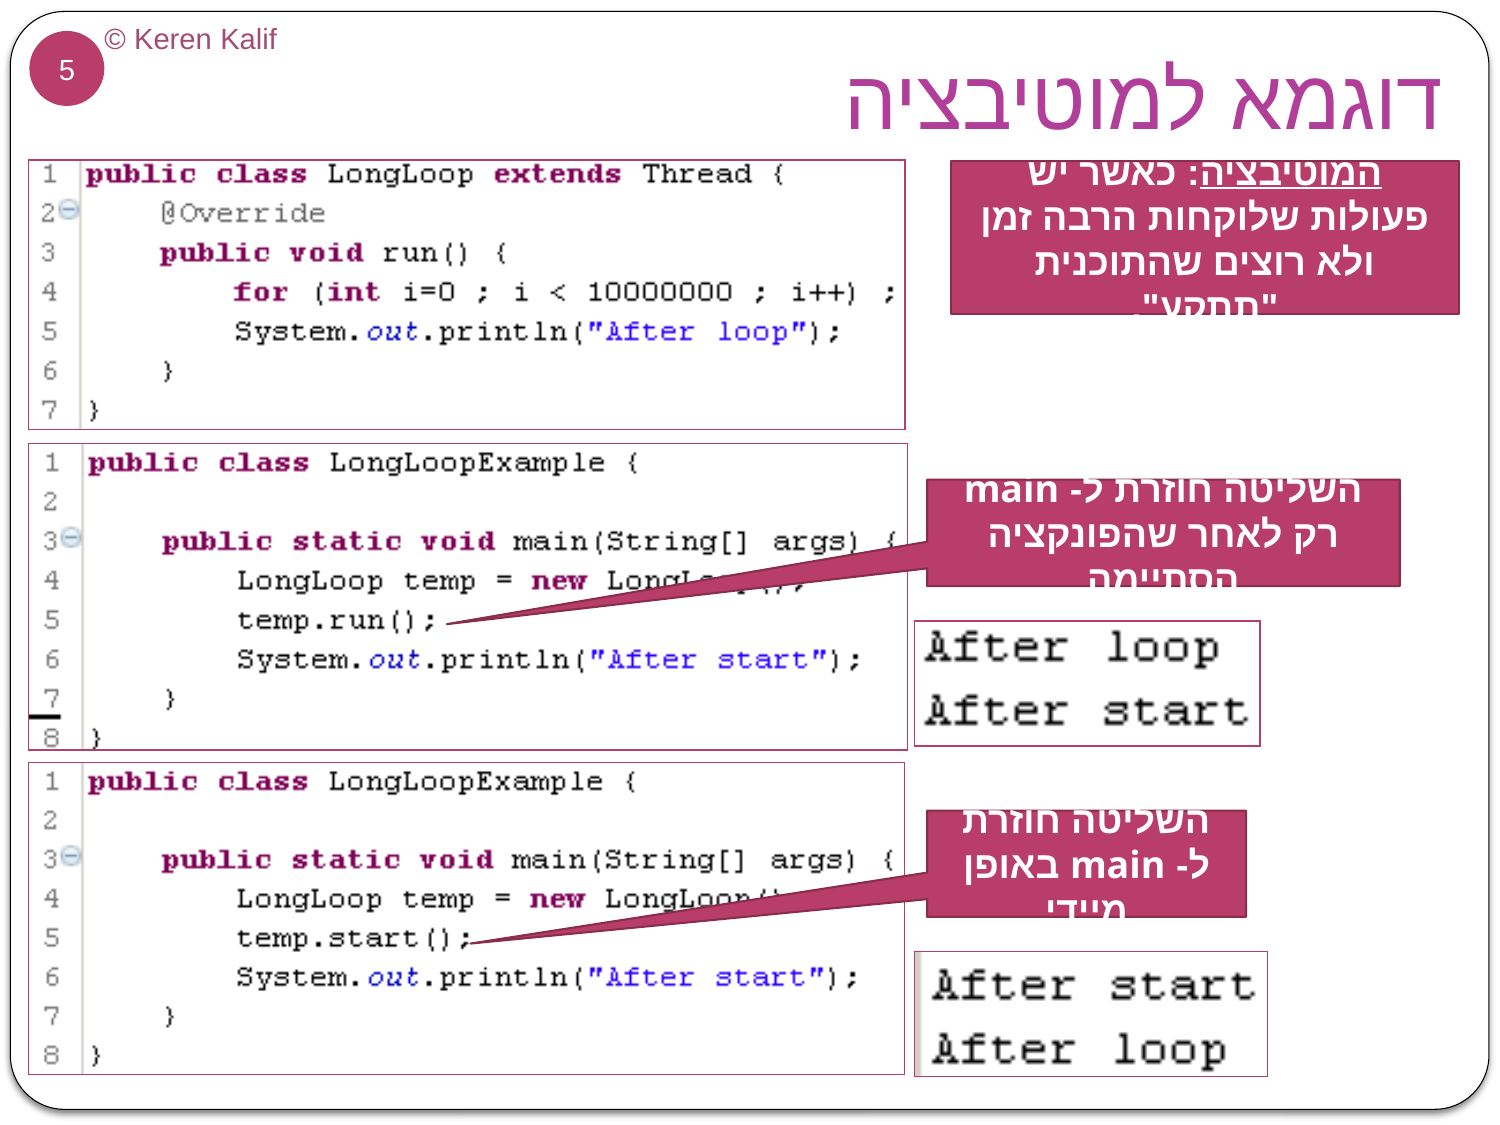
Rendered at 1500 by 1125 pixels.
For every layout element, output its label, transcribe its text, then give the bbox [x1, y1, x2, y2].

picture [915, 621, 1260, 746]
picture [29, 763, 904, 1075]
picture [29, 160, 905, 429]
title דוגמא למוטיבציה [29, 44, 1460, 162]
text_box השליטה חוזרת ל- main באופן מיידי [908, 809, 1248, 918]
text_box המוטיבציה: כאשר יש פעולות שלוקחות הרבה זמן ולא רוצים שהתוכנית "תתקע". [950, 160, 1460, 315]
picture [29, 443, 907, 750]
text_box השליטה חוזרת ל- main רק לאחר שהפונקציה הסתיימה [911, 478, 1401, 588]
picture [915, 951, 1268, 1076]
